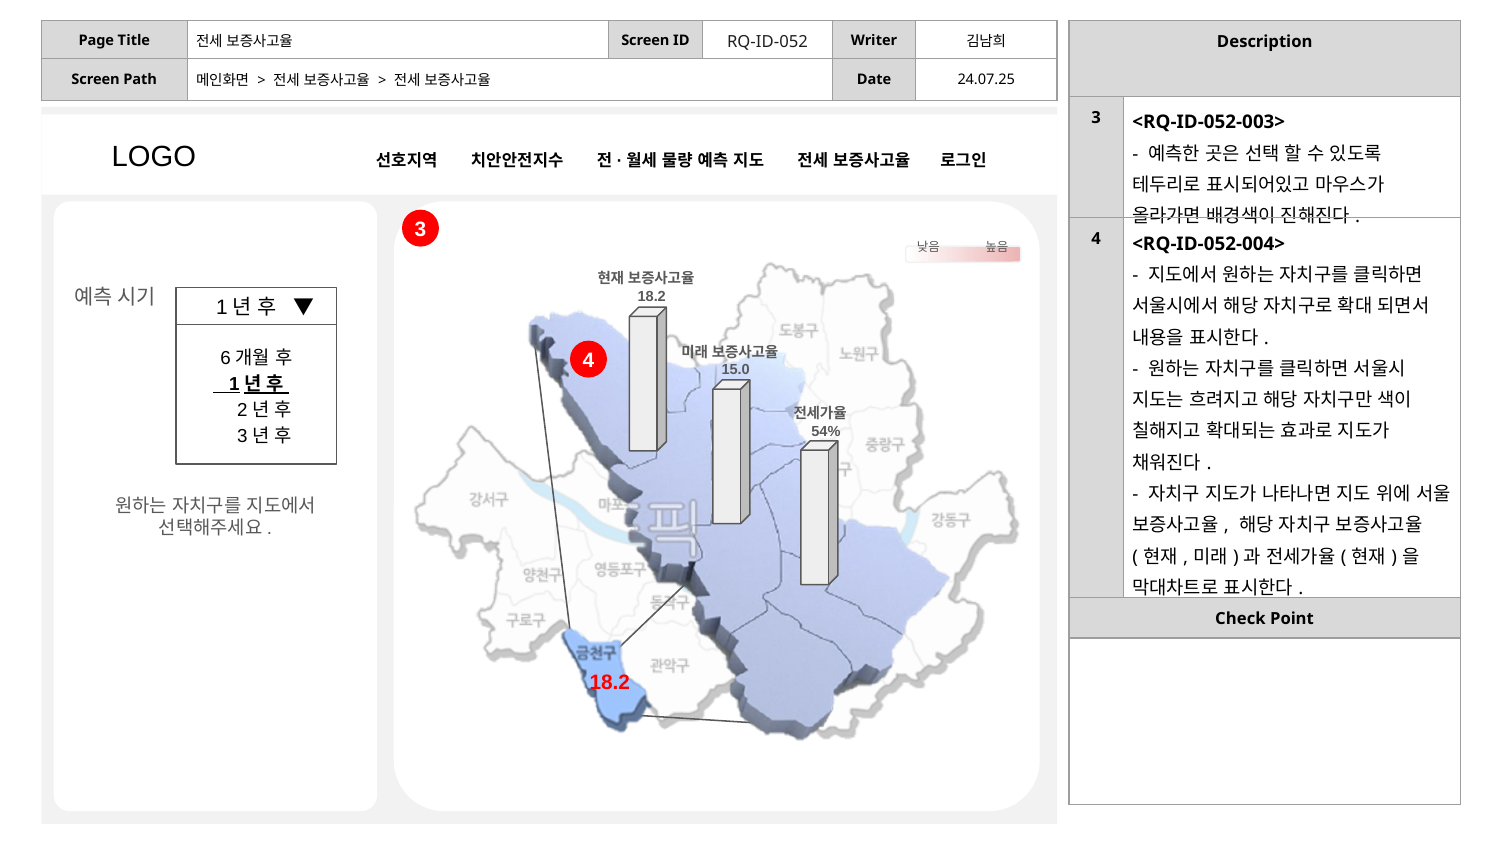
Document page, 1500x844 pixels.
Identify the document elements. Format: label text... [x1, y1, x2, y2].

table_header Screen ID [609, 21, 702, 58]
text_box [41, 195, 1058, 824]
table_header 김남희 [916, 21, 1056, 58]
table_cell 메인화면 > 전세 보증사고율 > 전세 보증사고율 [188, 59, 832, 100]
text_box 원하는 자치구를 지도에서 선택해주세요. [60, 478, 371, 554]
table_cell Date [833, 59, 915, 100]
text_box 1년 후 ▼ [176, 287, 337, 324]
table_cell 3 [1070, 97, 1123, 217]
text_box [393, 201, 1040, 812]
table_header RQ-ID-052 [703, 21, 832, 58]
table_header Description [1070, 21, 1460, 96]
text_box 예측 시기 [53, 270, 177, 321]
table_header 전세 보증사고율 [188, 21, 608, 58]
text_box [41, 106, 1058, 114]
table_cell <RQ-ID-052-004> - 지도에서 원하는 자치구를 클릭하면 서울시에서 해당 자치구로 확대 되면서 내용을 표시한다. - 원하는 자치구를 클릭하면 서울시 지도는 흐려지고 해당 자치구만 색이 칠해지고 확대되는 효과로 지도가 채워진다. - 자치구 지도가 나타나면 지도 위에 서울 보증사고율, 해당 자치구 보증사고율(현재,미래)과 전세가율(현재)을 막대차트로 표시한다. - 미래 보증사고율은 왼쪽에서 선택한 시점의 예측 값을 사용한다. [1124, 218, 1460, 597]
table_cell <RQ-ID-052-003> - 예측한 곳은 선택 할 수 있도록 테두리로 표시되어있고 마우스가 올라가면 배경색이 진해진다. [1124, 97, 1460, 217]
text_box [53, 201, 378, 812]
text_box 낮음 높음 [901, 231, 1053, 262]
picture [401, 259, 1026, 756]
text_box LOGO 선호지역 치안안전지수 전·월세 물량 예측 지도 전세 보증사고율 로그인 [41, 114, 1058, 195]
table_header Page Title [42, 21, 187, 58]
table_cell 24.07.25 [916, 59, 1056, 100]
table_header Writer [833, 21, 915, 58]
table_cell Check Point [1070, 598, 1460, 637]
table_cell [1070, 639, 1460, 804]
text_box 6개월 후 1년 후 2년 후 3년 후 [176, 324, 337, 465]
text_box 3 [401, 209, 439, 247]
table_cell Screen Path [42, 59, 187, 100]
table_cell 4 [1070, 218, 1123, 597]
